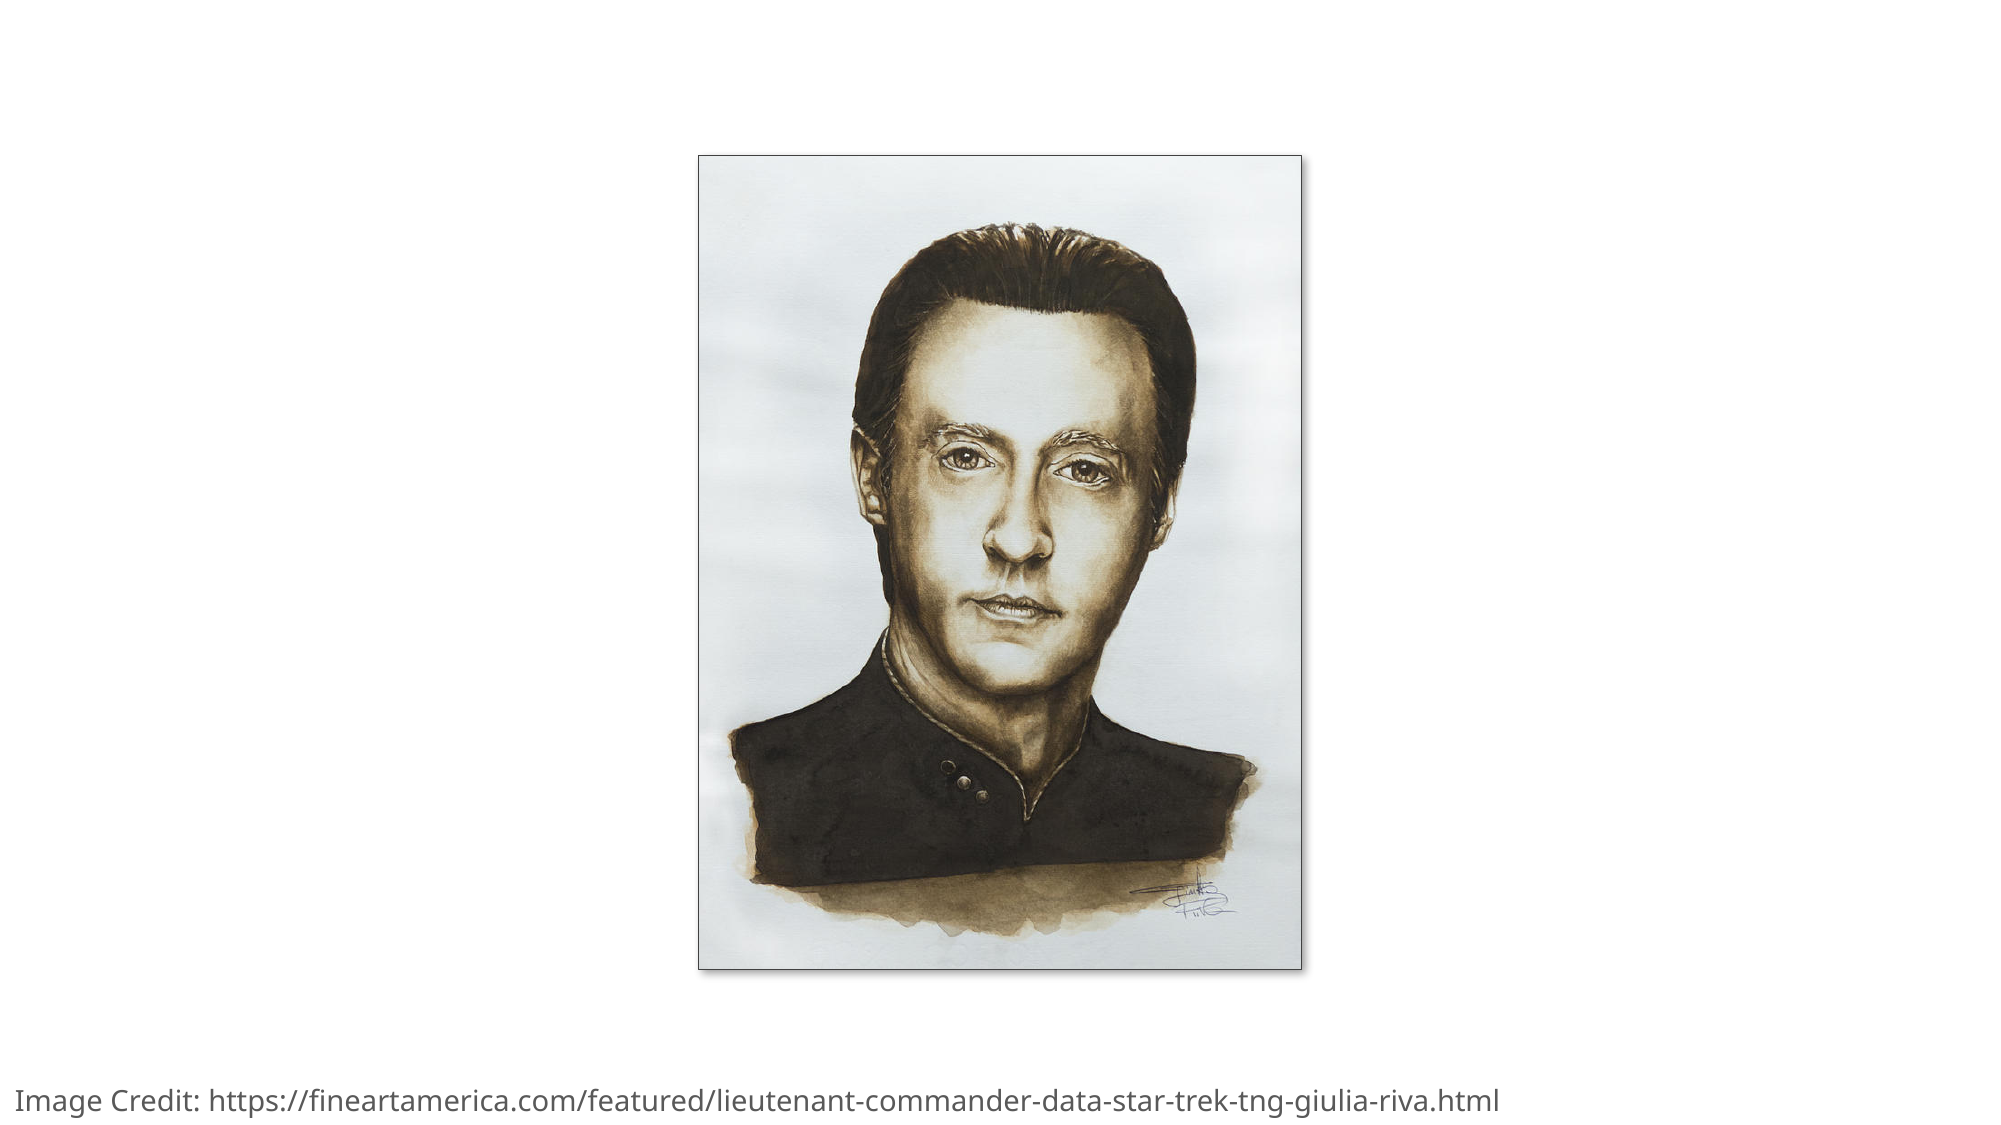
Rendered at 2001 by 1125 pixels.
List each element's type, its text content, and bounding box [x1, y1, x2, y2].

text_box Image Credit: https://fineartamerica.com/featured/lieutenant-commander-data-star-trek-tng-giulia-riva.html [0, 1074, 2000, 1125]
picture [698, 155, 1302, 970]
